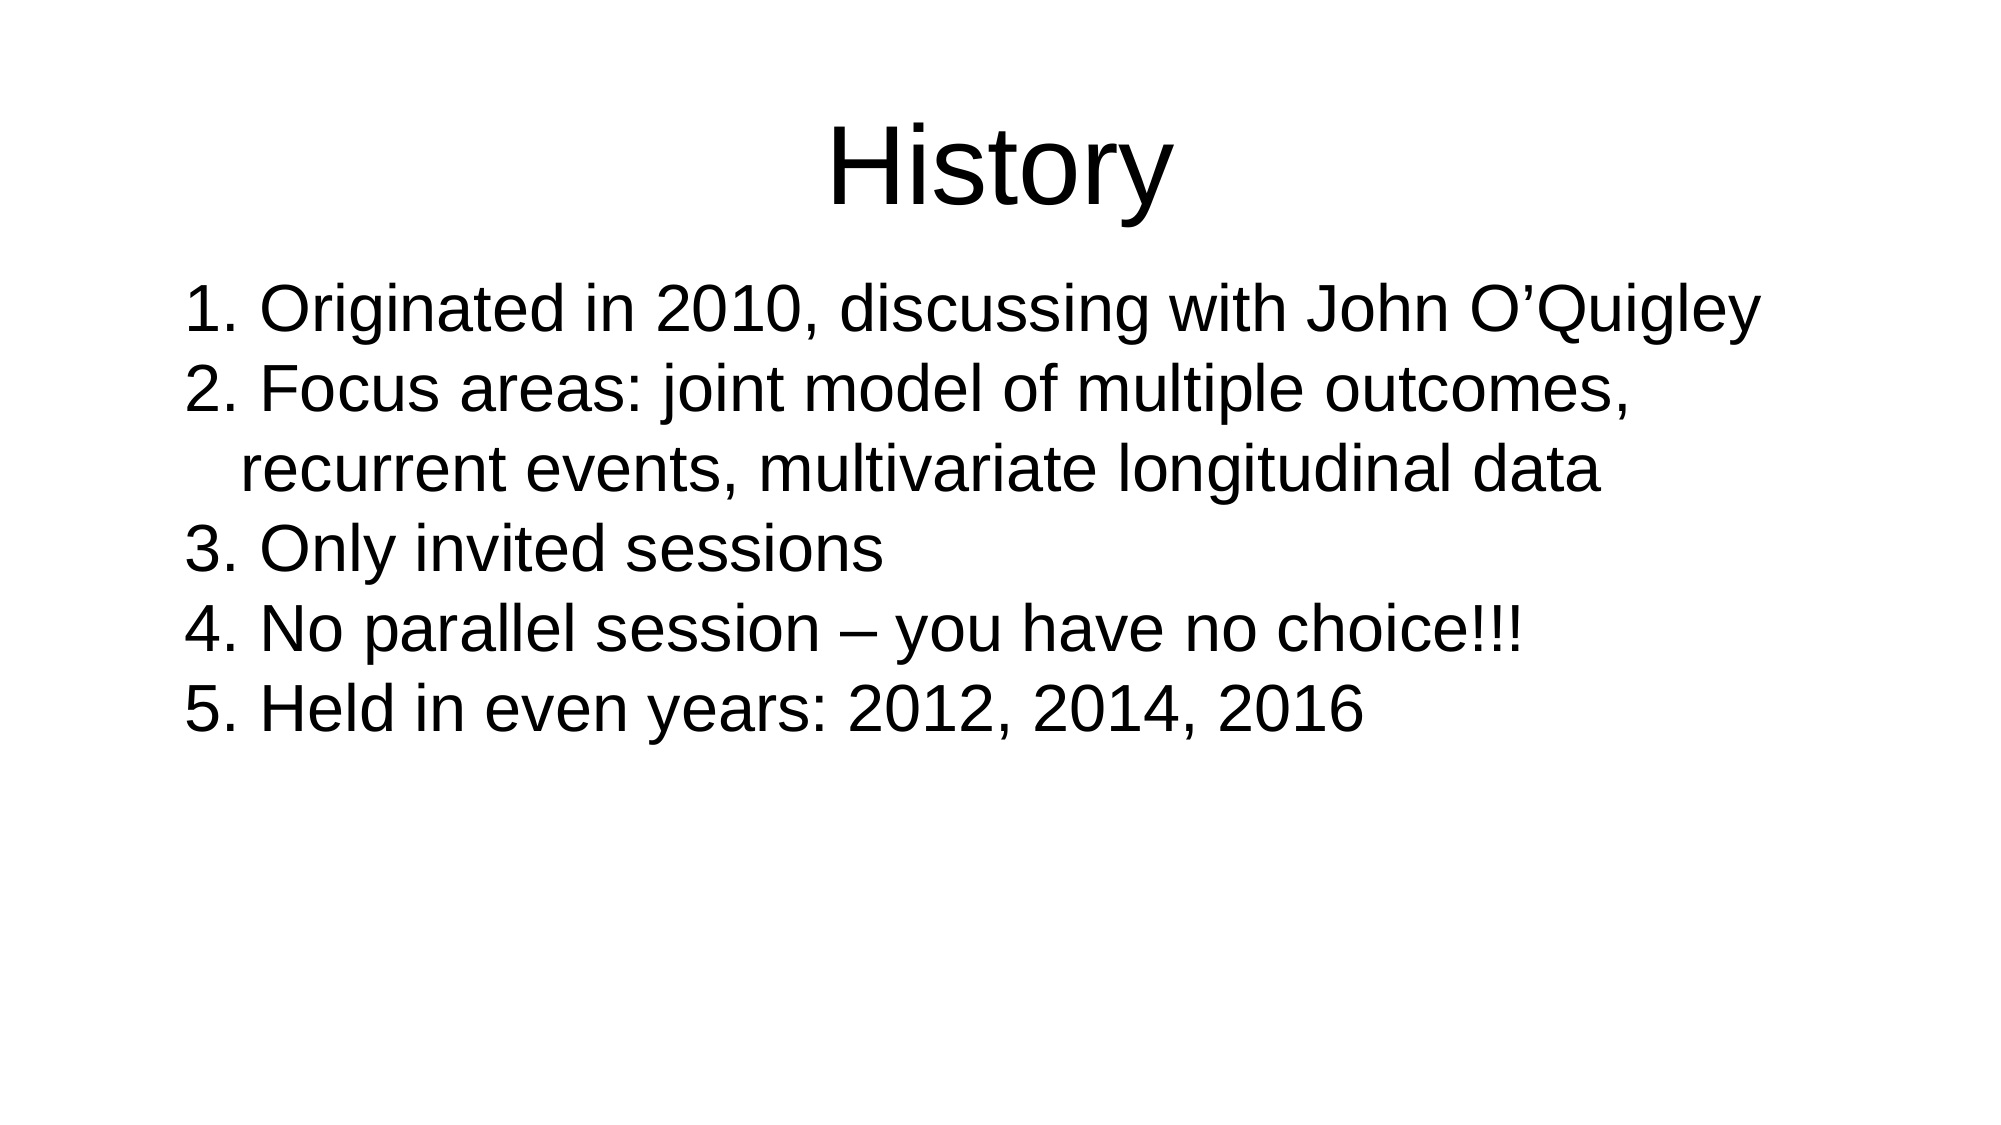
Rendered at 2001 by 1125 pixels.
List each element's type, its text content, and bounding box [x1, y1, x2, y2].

text_box Originated in 2010, discussing with John O’Quigley Focus areas: joint model of multiple outcomes, recurrent events, multivariate longitudinal data Only invited sessions No parallel session – you have no choice!!! Held in even years: 2012, 2014, 2016 [169, 257, 1799, 752]
title History [137, 59, 1863, 278]
